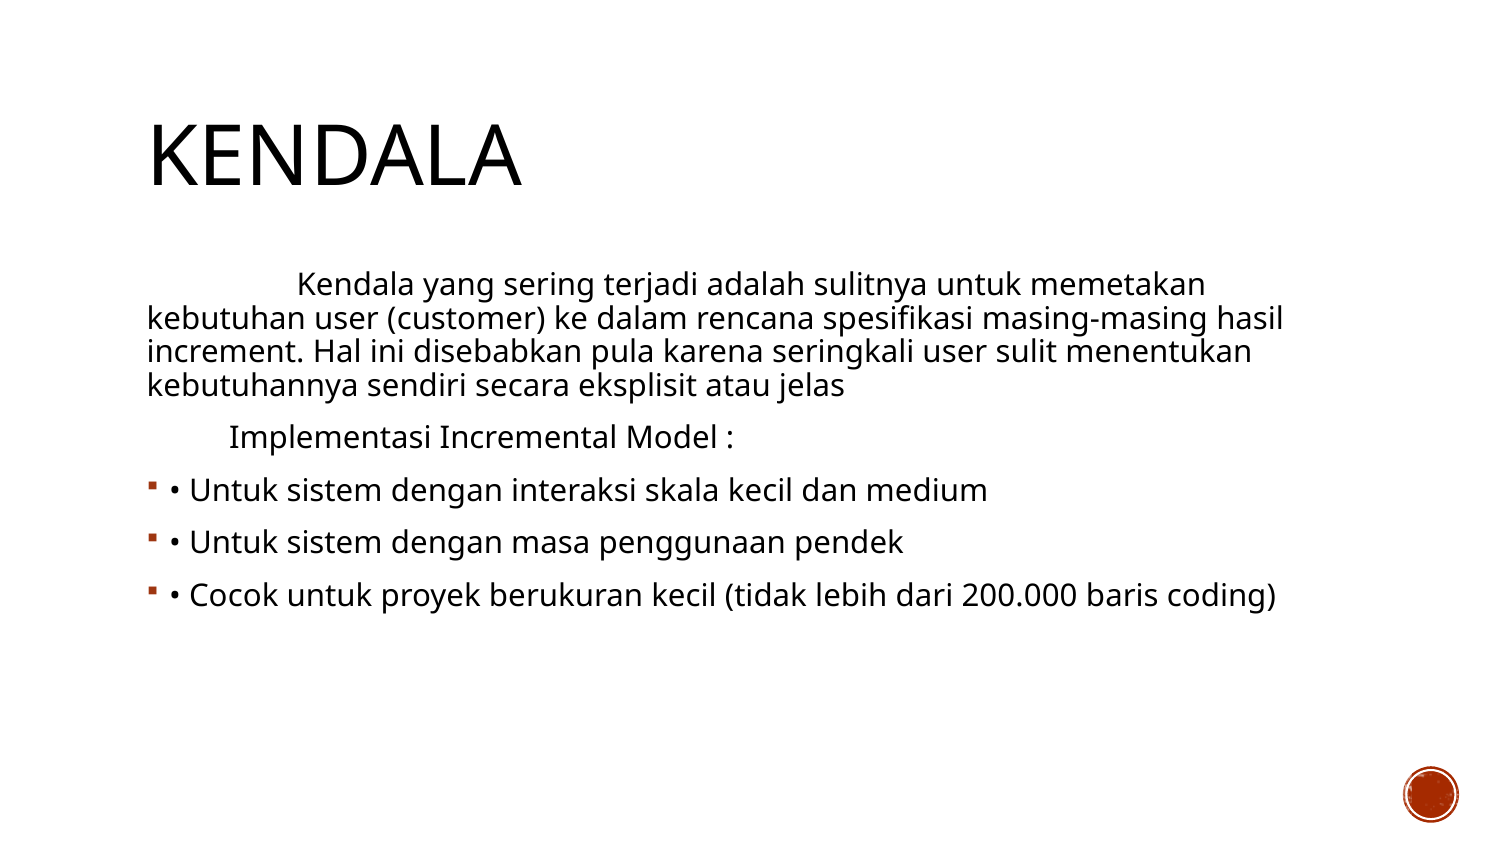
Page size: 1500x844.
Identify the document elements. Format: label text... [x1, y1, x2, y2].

title Kendala [131, 59, 1370, 258]
list Kendala yang sering terjadi adalah sulitnya untuk memetakan kebutuhan user (customer) ke dalam rencana spesifikasi masing-masing hasil increment. Hal ini disebabkan pula karena seringkali user sulit menentukan kebutuhannya sendiri secara eksplisit atau jelas Implementasi Incremental Model : • Untuk sistem dengan interaksi skala kecil dan medium • Untuk sistem dengan masa penggunaan pendek • Cocok untuk proyek berukuran kecil (tidak lebih dari 200.000 baris coding) [131, 261, 1370, 760]
